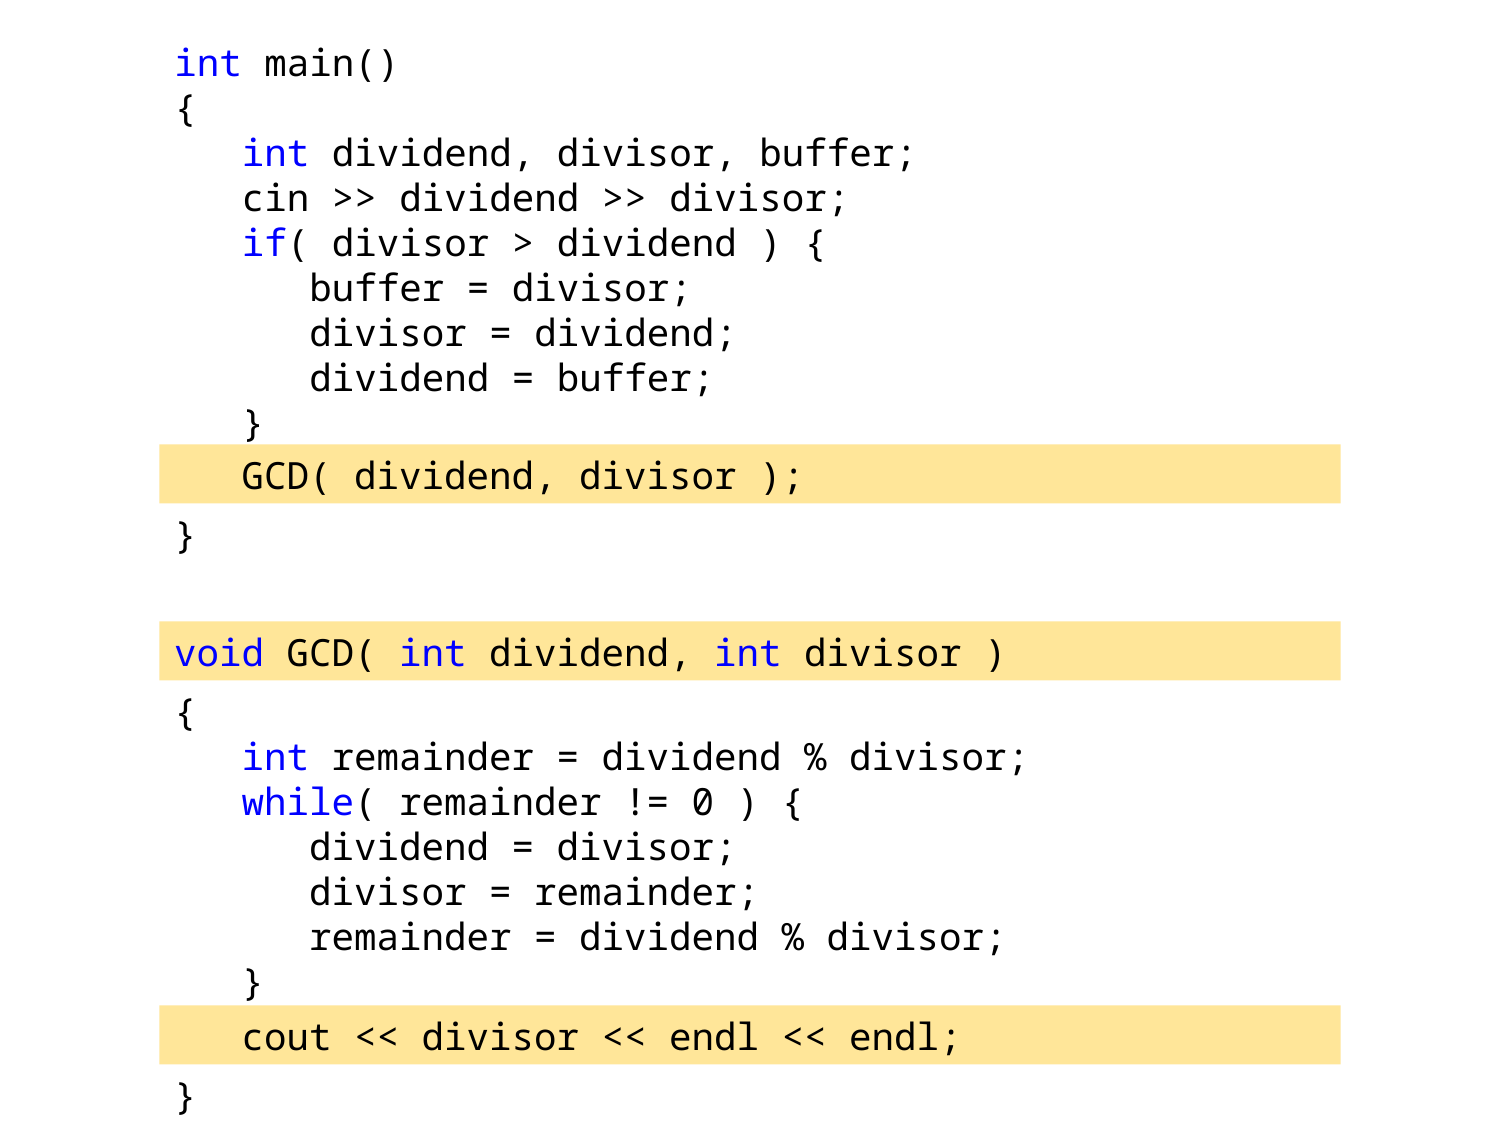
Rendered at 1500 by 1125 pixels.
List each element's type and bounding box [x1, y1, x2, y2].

list [159, 30, 1341, 444]
text_box [159, 621, 1341, 1124]
text_box [159, 444, 1341, 563]
